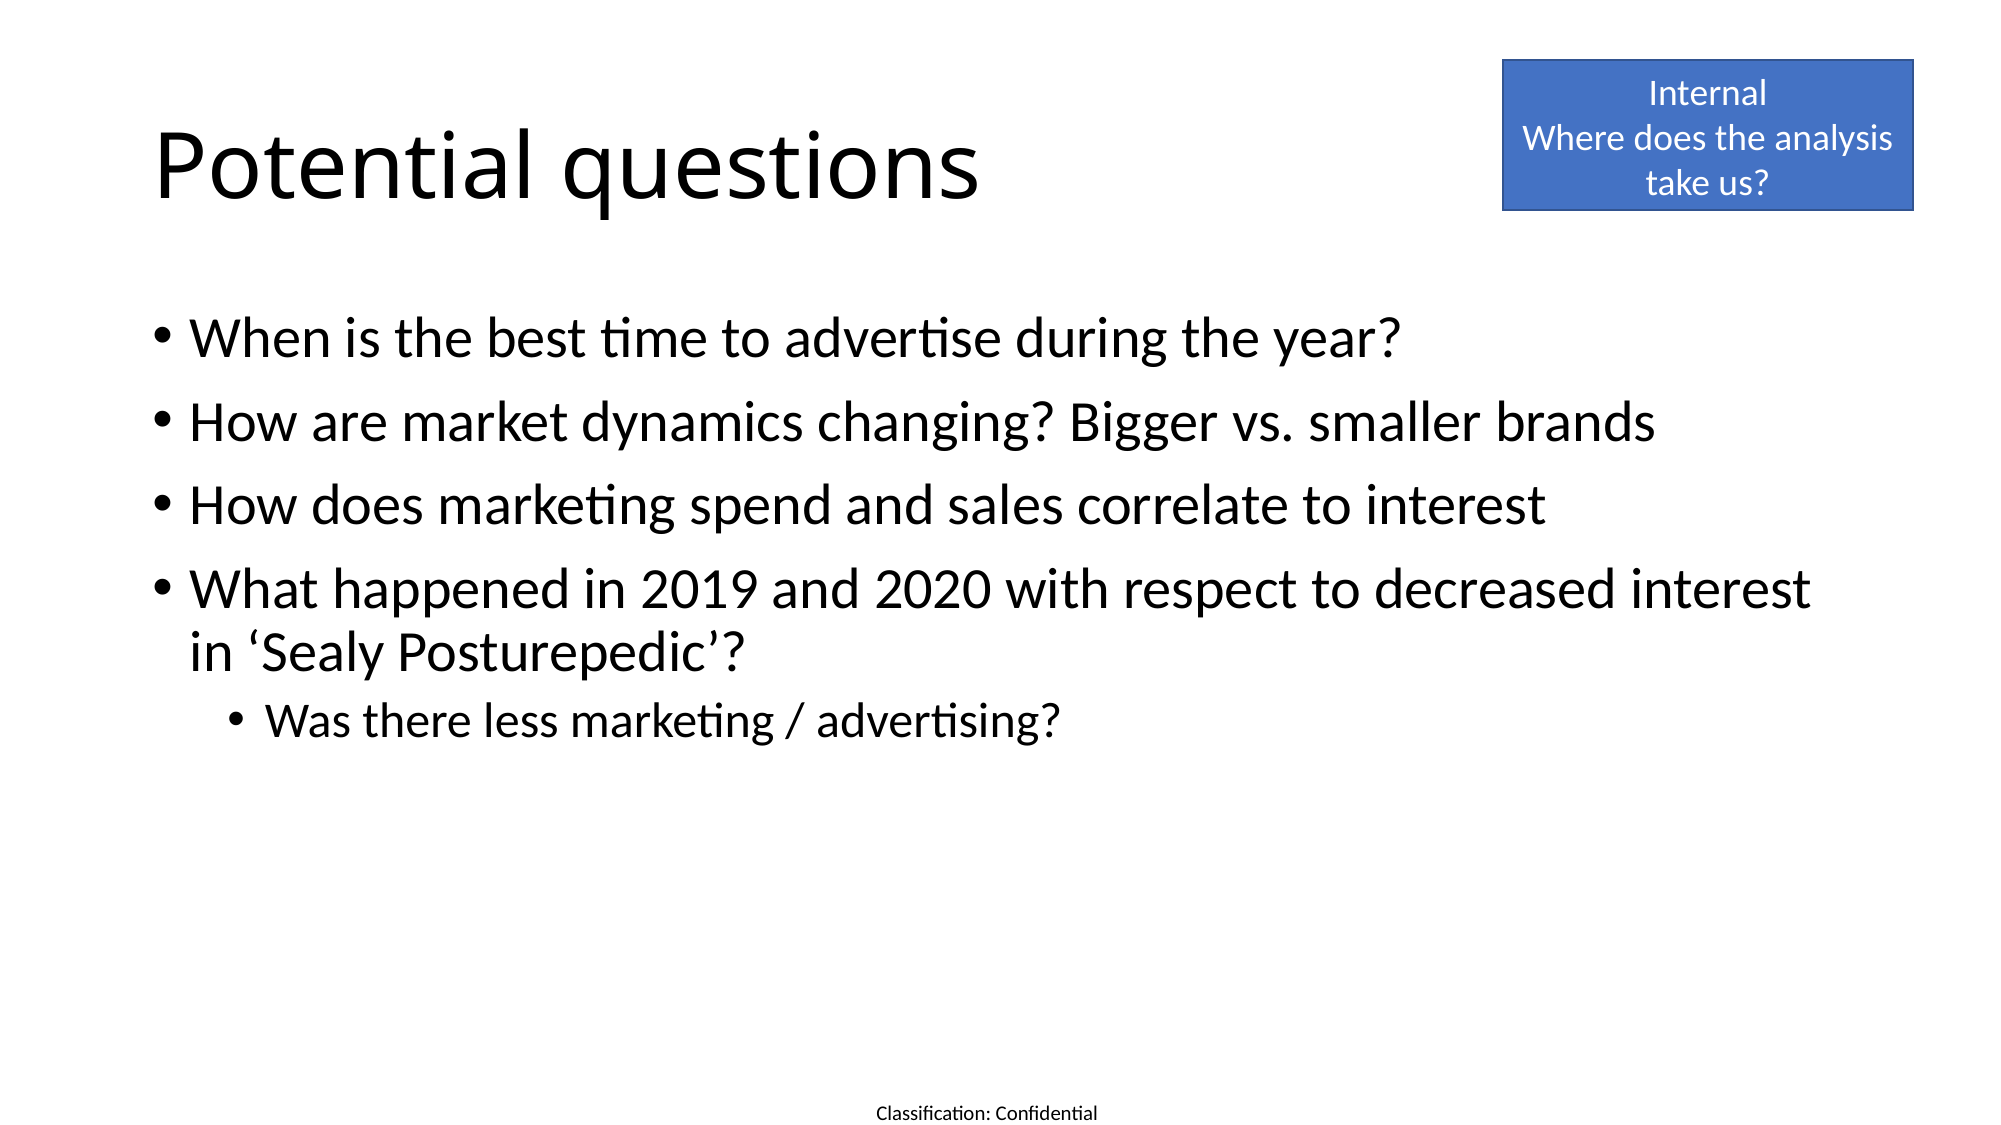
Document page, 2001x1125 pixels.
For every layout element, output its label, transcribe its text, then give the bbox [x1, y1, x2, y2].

list When is the best time to advertise during the year? How are market dynamics changing? Bigger vs. smaller brands How does marketing spend and sales correlate to interest What happened in 2019 and 2020 with respect to decreased interest in ‘Sealy Posturepedic’? Was there less marketing / advertising? [137, 299, 1863, 1014]
text_box Internal Where does the analysis take us? [1502, 59, 1914, 211]
title Potential questions [137, 59, 1863, 278]
